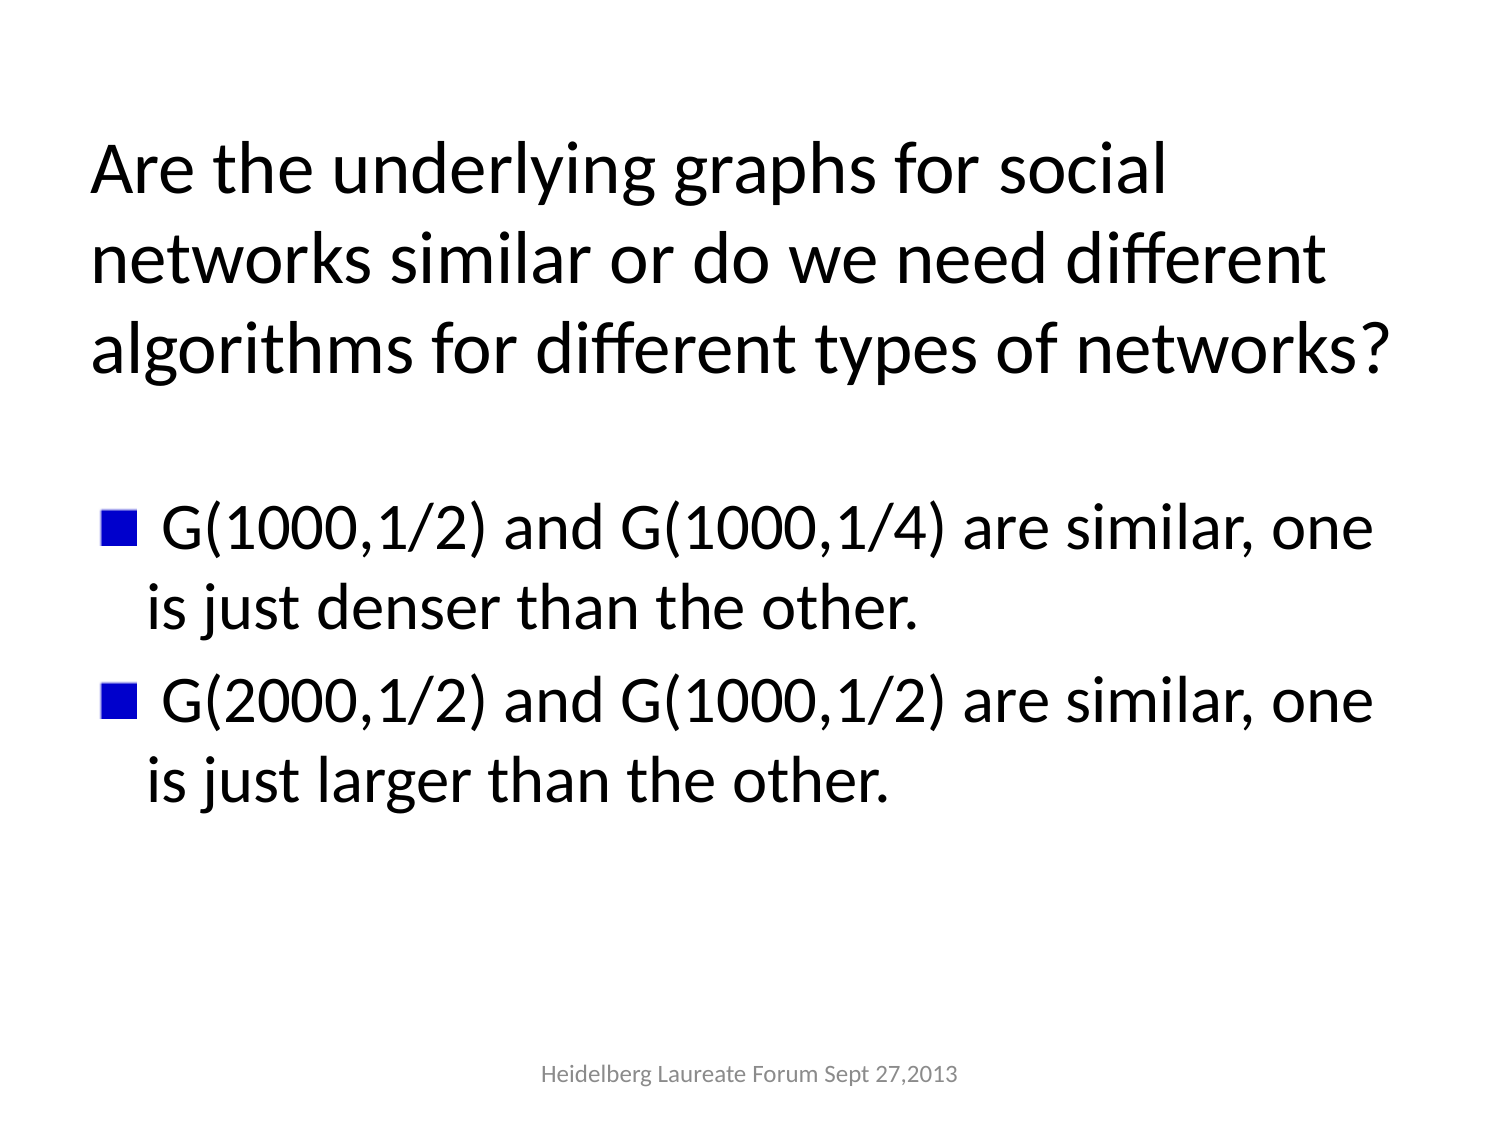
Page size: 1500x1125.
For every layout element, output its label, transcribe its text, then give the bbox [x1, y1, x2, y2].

title Are the underlying graphs for social networks similar or do we need different algorithms for different types of networks? [75, 45, 1425, 463]
footer Heidelberg Laureate Forum Sept 27,2013 [512, 1042, 988, 1103]
picture [90, 499, 137, 546]
picture [90, 672, 137, 719]
list G(1000,1/2) and G(1000,1/4) are similar, one is just denser than the other. G(2000,1/2) and G(1000,1/2) are similar, one is just larger than the other. [75, 474, 1425, 900]
